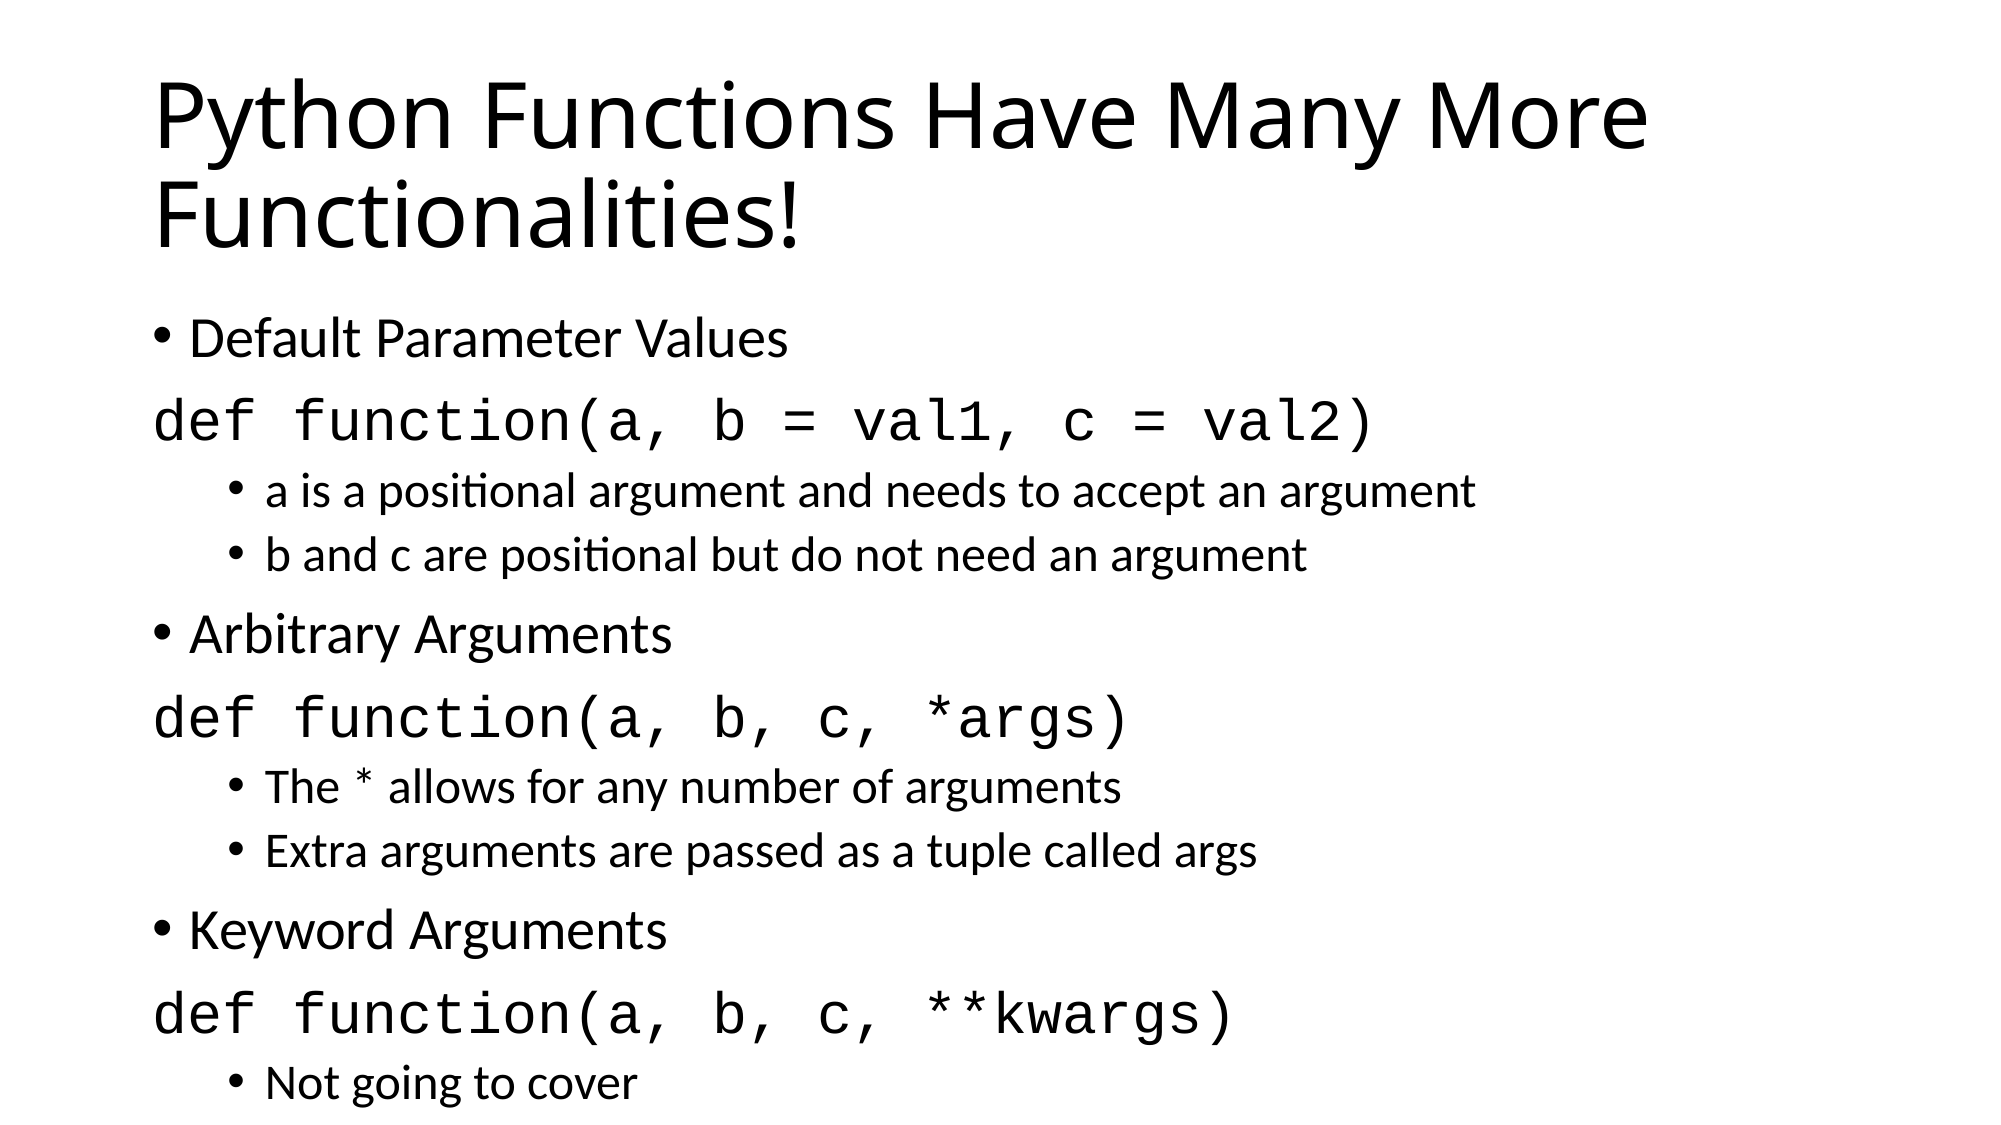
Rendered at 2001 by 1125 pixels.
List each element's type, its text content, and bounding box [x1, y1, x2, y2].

title Python Functions Have Many More Functionalities! [137, 59, 1863, 278]
list Default Parameter Values def function(a, b = val1, c = val2) a is a positional argument and needs to accept an argument b and c are positional but do not need an argument Arbitrary Arguments def function(a, b, c, *args) The * allows for any number of arguments Extra arguments are passed as a tuple called args Keyword Arguments def function(a, b, c, **kwargs) Not going to cover [137, 299, 1863, 1125]
